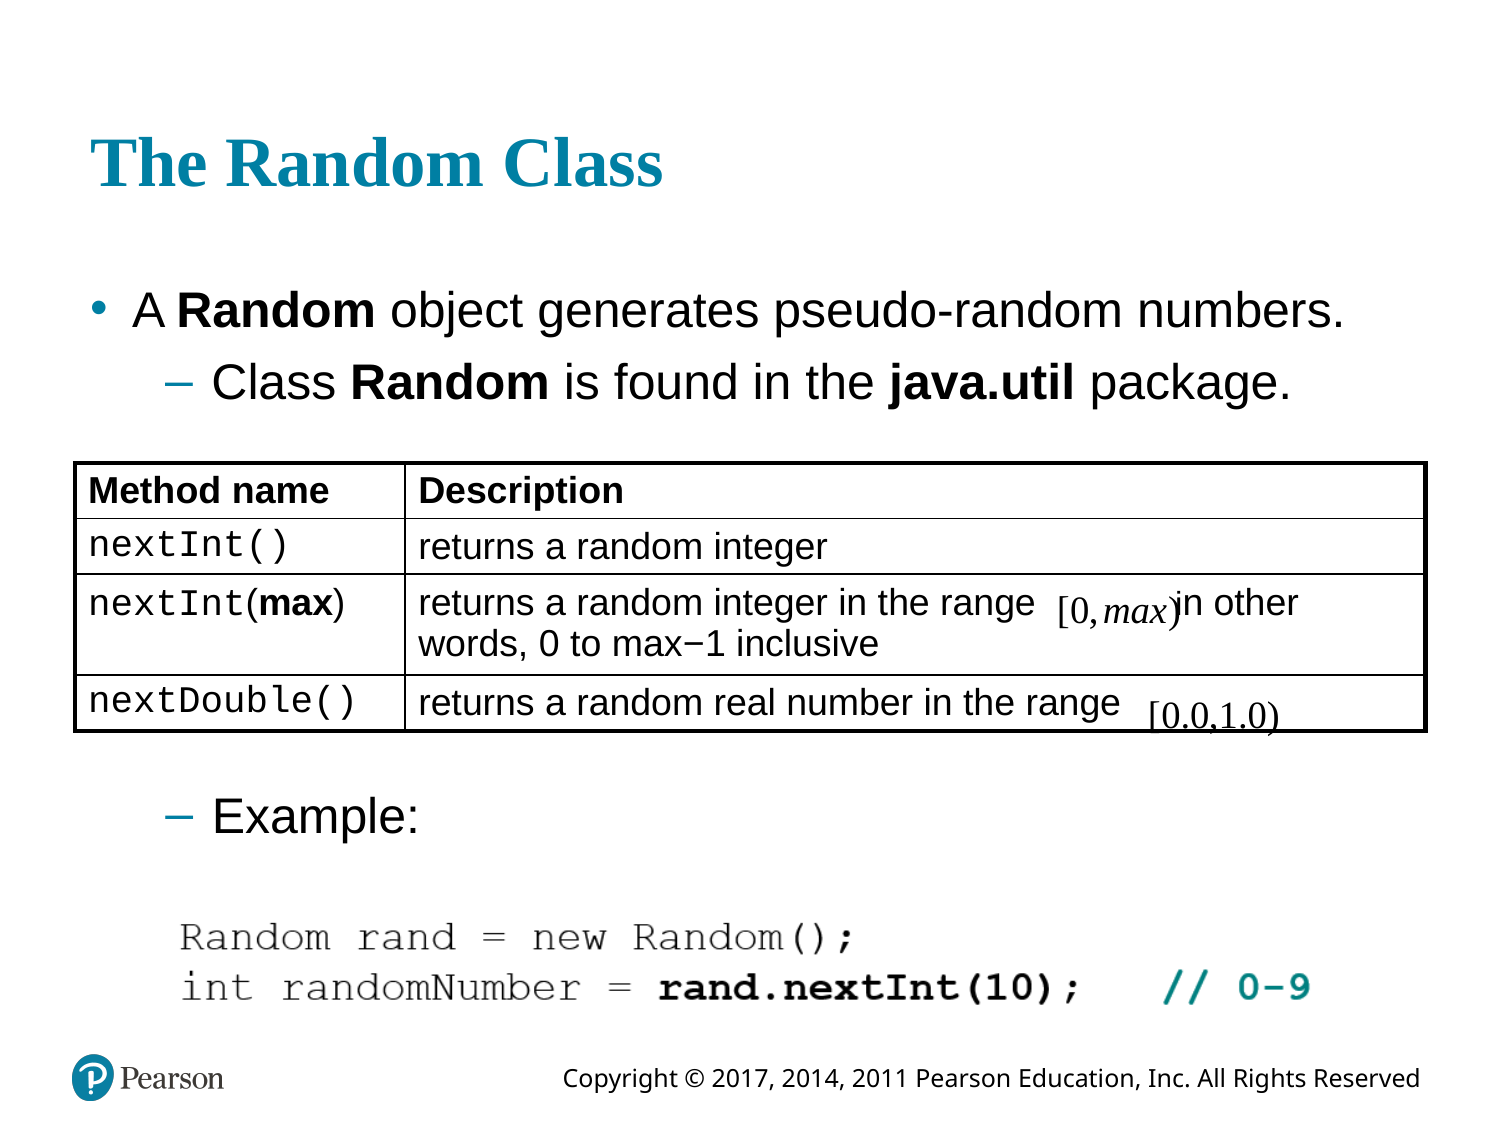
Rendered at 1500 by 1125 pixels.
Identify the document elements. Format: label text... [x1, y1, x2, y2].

table_cell returns a random real number in the range [406, 676, 1423, 729]
table_header Description [406, 465, 1423, 518]
list A Random object generates pseudo-random numbers. Class Random is found in the java.util package. [75, 262, 1426, 419]
picture [80, 1063, 106, 1088]
table_cell nextInt() [77, 519, 404, 573]
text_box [1148, 697, 1283, 742]
picture [72, 1054, 88, 1070]
table_cell returns a random integer [406, 519, 1423, 573]
table_cell returns a random integer in the range [0,max) in other words, 0 to max−1 inclusive [406, 575, 1423, 674]
picture [98, 1054, 224, 1101]
picture [175, 913, 1325, 1030]
title The Random Class [75, 35, 1425, 216]
table_cell nextInt(max) [77, 575, 404, 674]
picture [72, 1087, 83, 1101]
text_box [1056, 592, 1184, 637]
list Example: [75, 768, 1426, 857]
table_cell nextDouble() [77, 676, 404, 729]
table_header Method name [77, 465, 404, 518]
